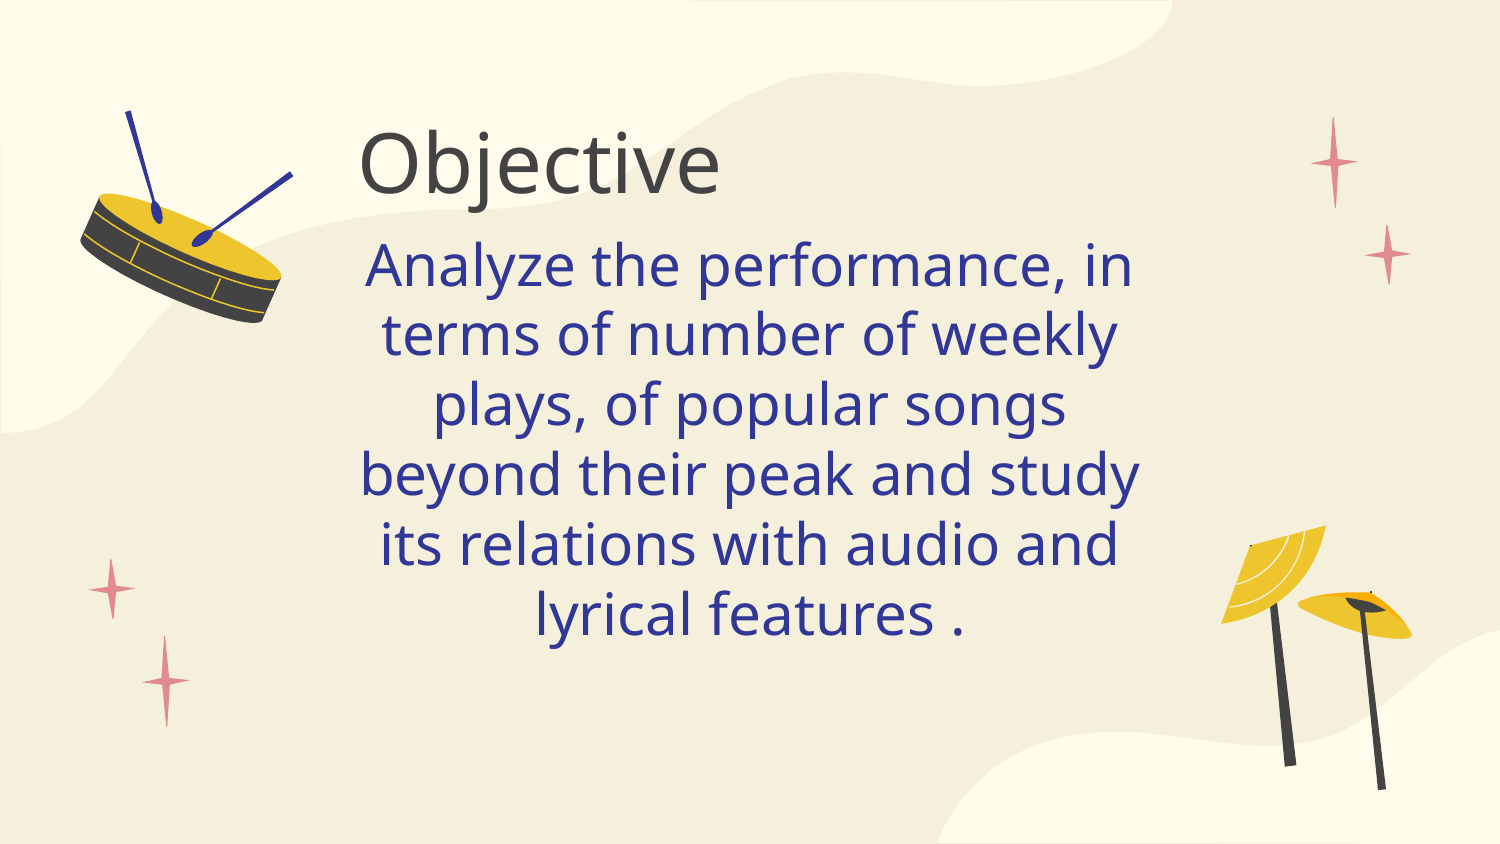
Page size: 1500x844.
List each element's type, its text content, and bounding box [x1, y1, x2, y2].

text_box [1226, 526, 1415, 797]
text_box [1310, 117, 1358, 208]
text_box [1364, 224, 1412, 285]
subtitle Analyze the performance, in terms of number of weekly plays, of popular songs beyond their peak and study its relations with audio and lyrical features . [316, 299, 1184, 576]
title Objective [320, 57, 1064, 146]
text_box [142, 635, 190, 727]
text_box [75, 121, 313, 310]
text_box [88, 559, 136, 619]
